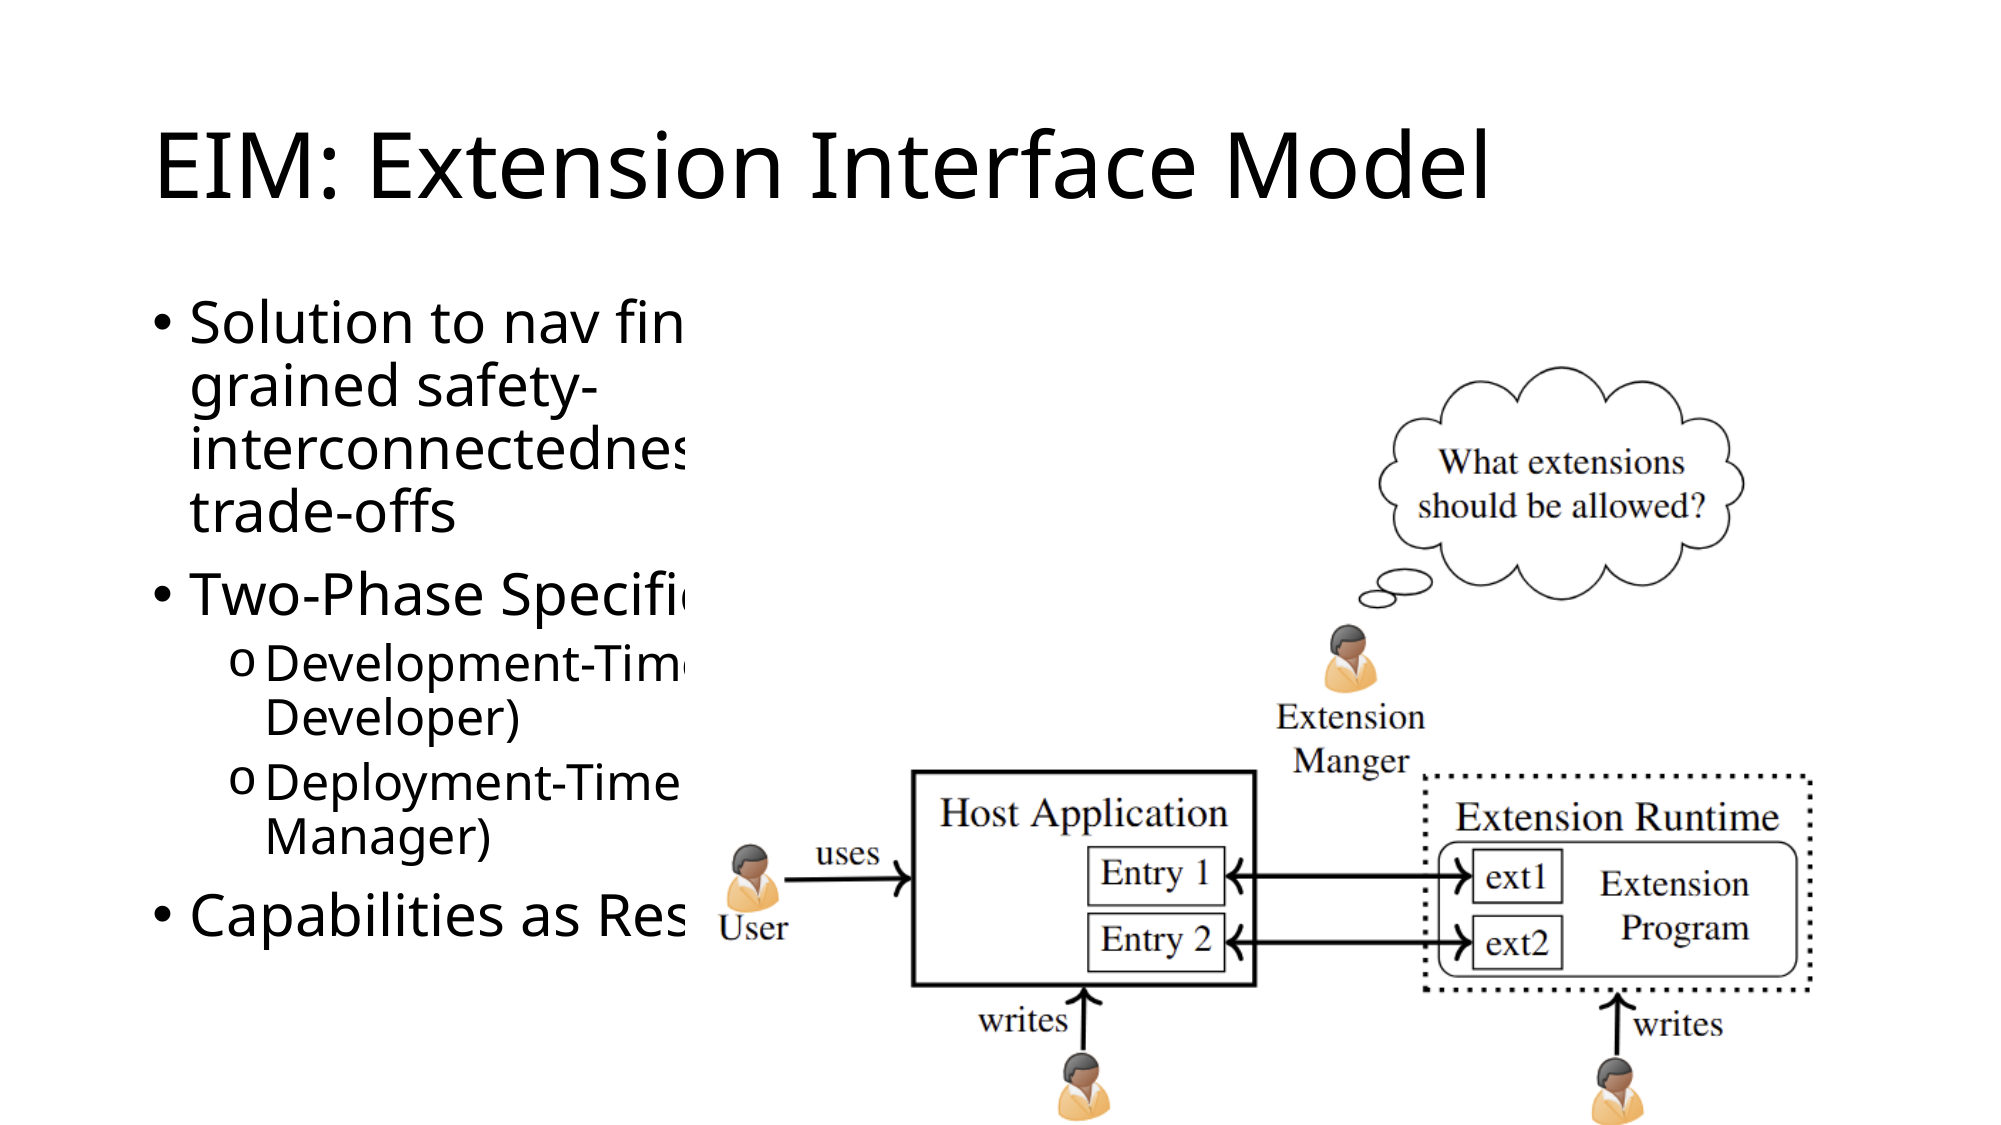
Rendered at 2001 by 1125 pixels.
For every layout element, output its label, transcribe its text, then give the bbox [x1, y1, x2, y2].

picture [685, 279, 1861, 1125]
list Solution to nav fine-grained safety-interconnectedness trade-offs Two-Phase Specification Development-Time (by Developer) Deployment-Time (by Manager) Capabilities as Resources [137, 285, 685, 998]
title EIM: Extension Interface Model [137, 59, 1863, 278]
